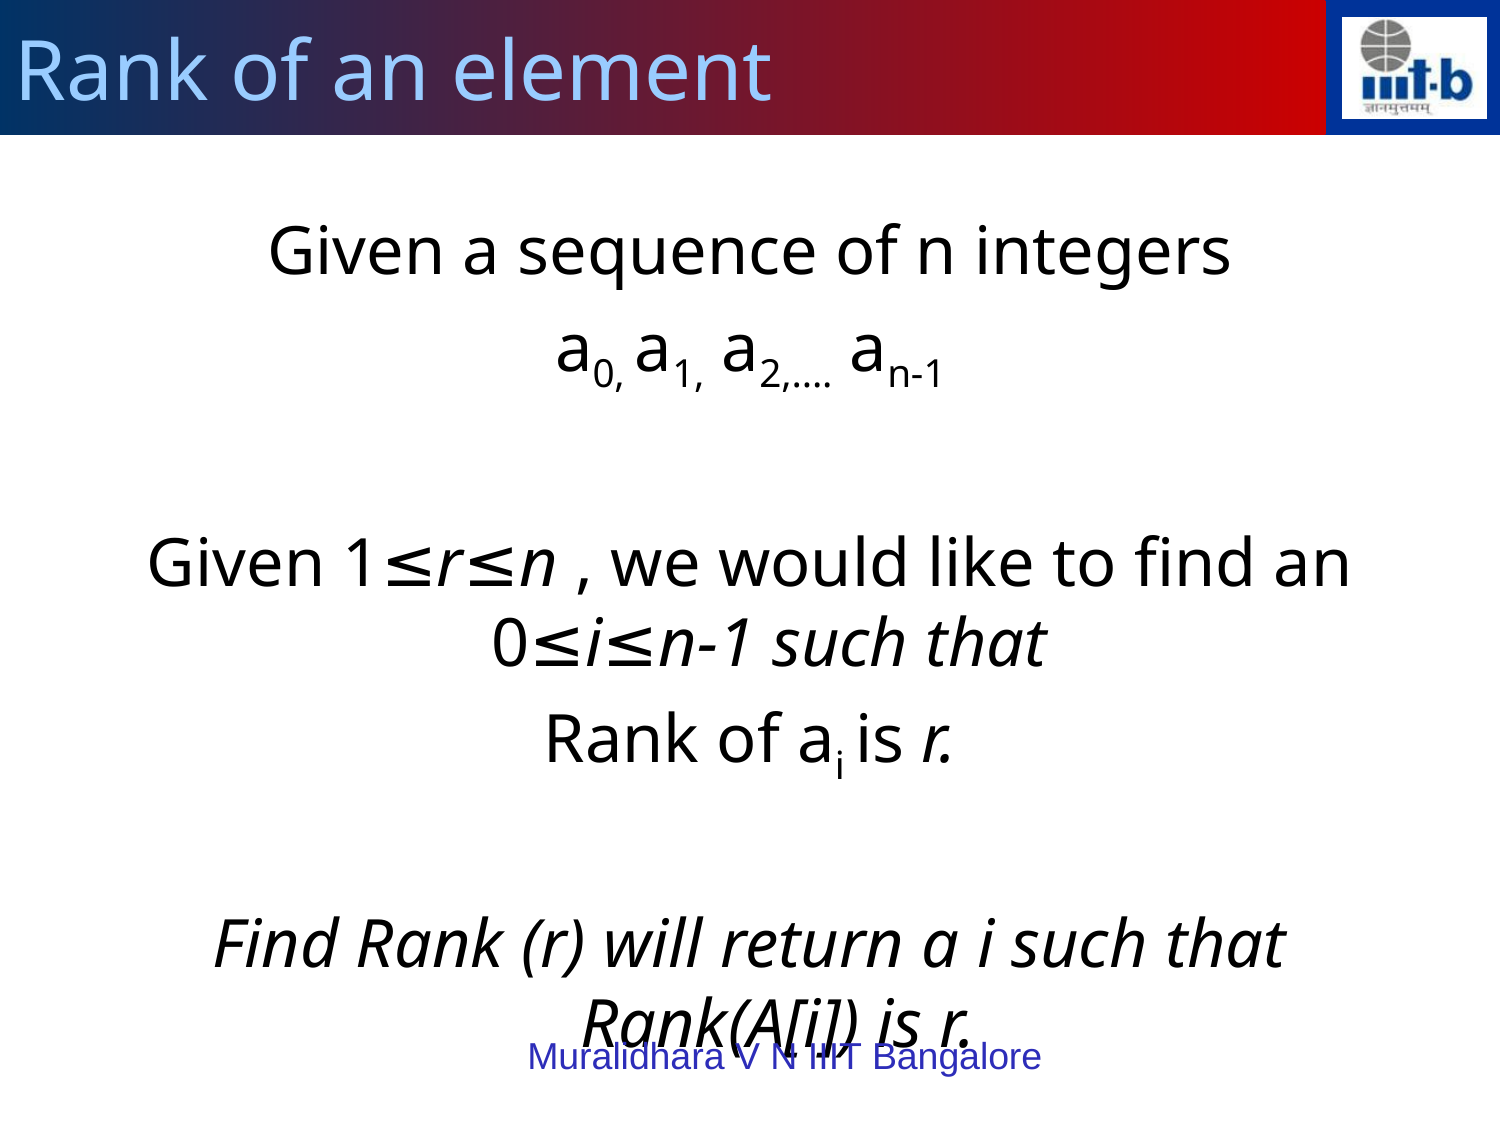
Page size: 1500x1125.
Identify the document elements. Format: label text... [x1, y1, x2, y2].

picture [1342, 17, 1487, 119]
footer Muralidhara V N IIIT Bangalore [512, 1024, 1201, 1103]
title Rank of an element [0, 0, 1326, 136]
list Given a sequence of n integers a0, a1, a2,.... an-1 Given 1≤r≤n , we would like to find an 0≤i≤n-1 such that Rank of ai is r. Find Rank (r) will return a i such that Rank(A[i]) is r. [74, 199, 1426, 1006]
